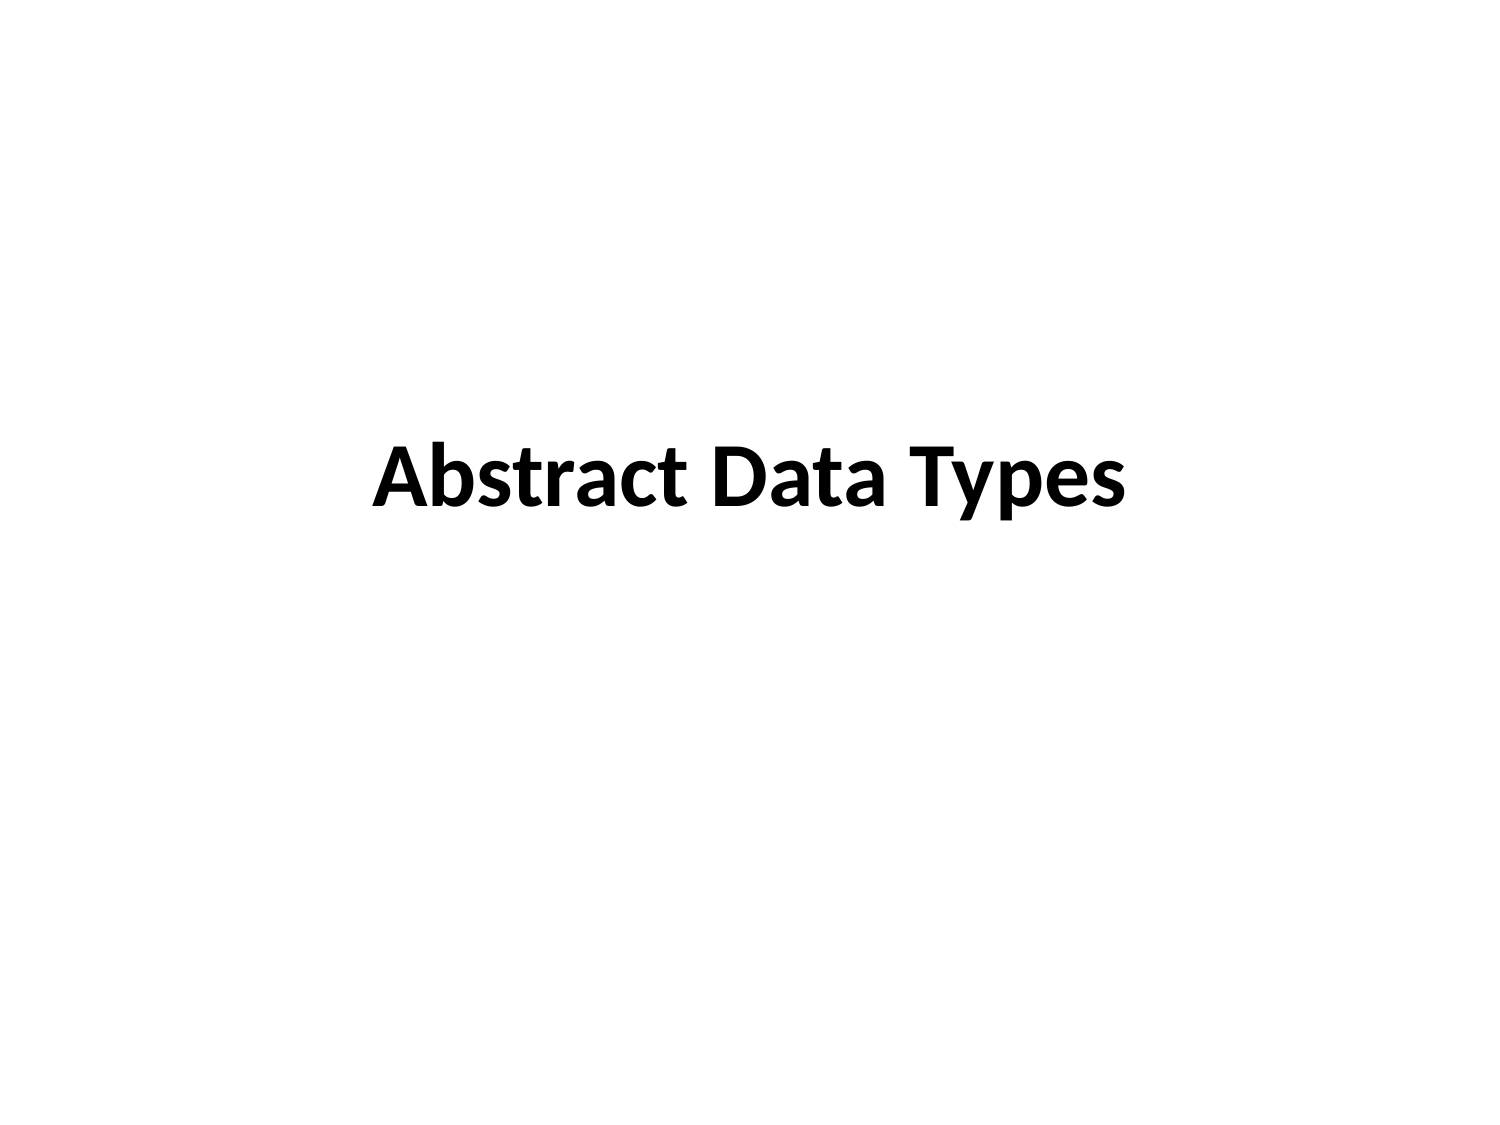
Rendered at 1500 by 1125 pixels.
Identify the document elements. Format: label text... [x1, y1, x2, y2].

title Abstract Data Types [112, 349, 1388, 591]
